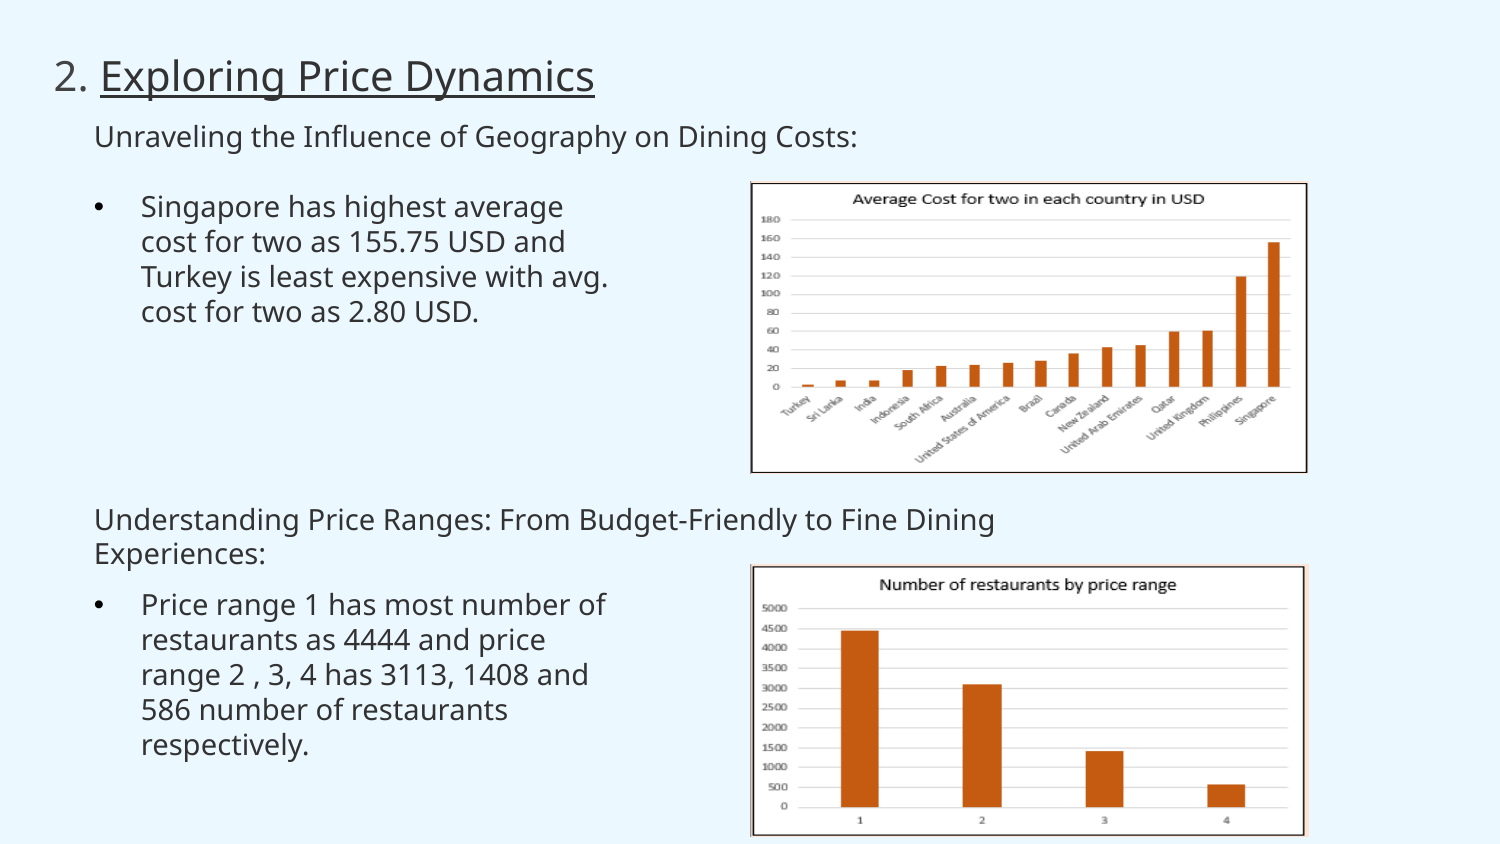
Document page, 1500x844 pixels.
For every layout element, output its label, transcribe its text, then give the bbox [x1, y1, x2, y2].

text_box Understanding Price Ranges: From Budget-Friendly to Fine Dining Experiences: [79, 493, 1143, 579]
text_box Singapore has highest average cost for two as 155.75 USD and Turkey is least expensive with avg. cost for two as 2.80 USD. [79, 181, 638, 336]
picture [749, 181, 1309, 474]
text_box Price range 1 has most number of restaurants as 4444 and price range 2 , 3, 4 has 3113, 1408 and 586 number of restaurants respectively. [79, 579, 638, 769]
text_box 2. Exploring Price Dynamics [39, 42, 637, 108]
text_box Unraveling the Influence of Geography on Dining Costs: [79, 110, 1477, 161]
picture [749, 564, 1309, 837]
